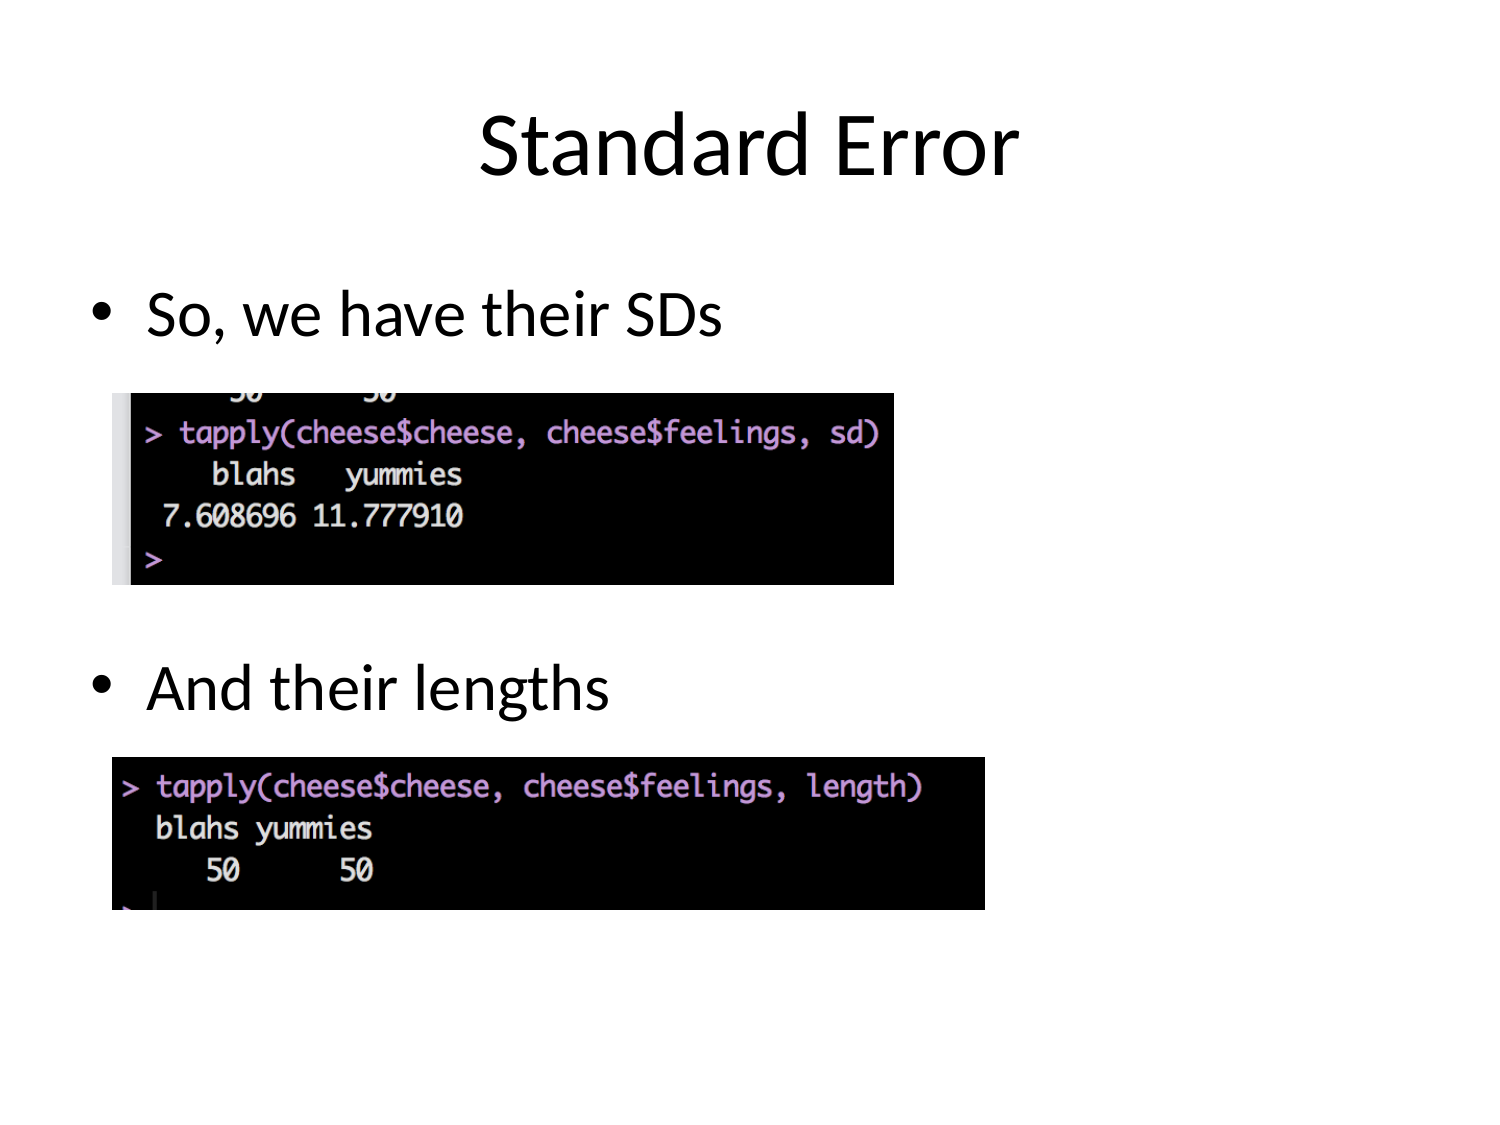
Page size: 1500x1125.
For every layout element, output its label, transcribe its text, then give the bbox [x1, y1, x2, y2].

picture [111, 757, 986, 910]
title Standard Error [75, 45, 1425, 233]
list So, we have their SDs And their lengths [75, 262, 1425, 1005]
picture [111, 392, 894, 586]
